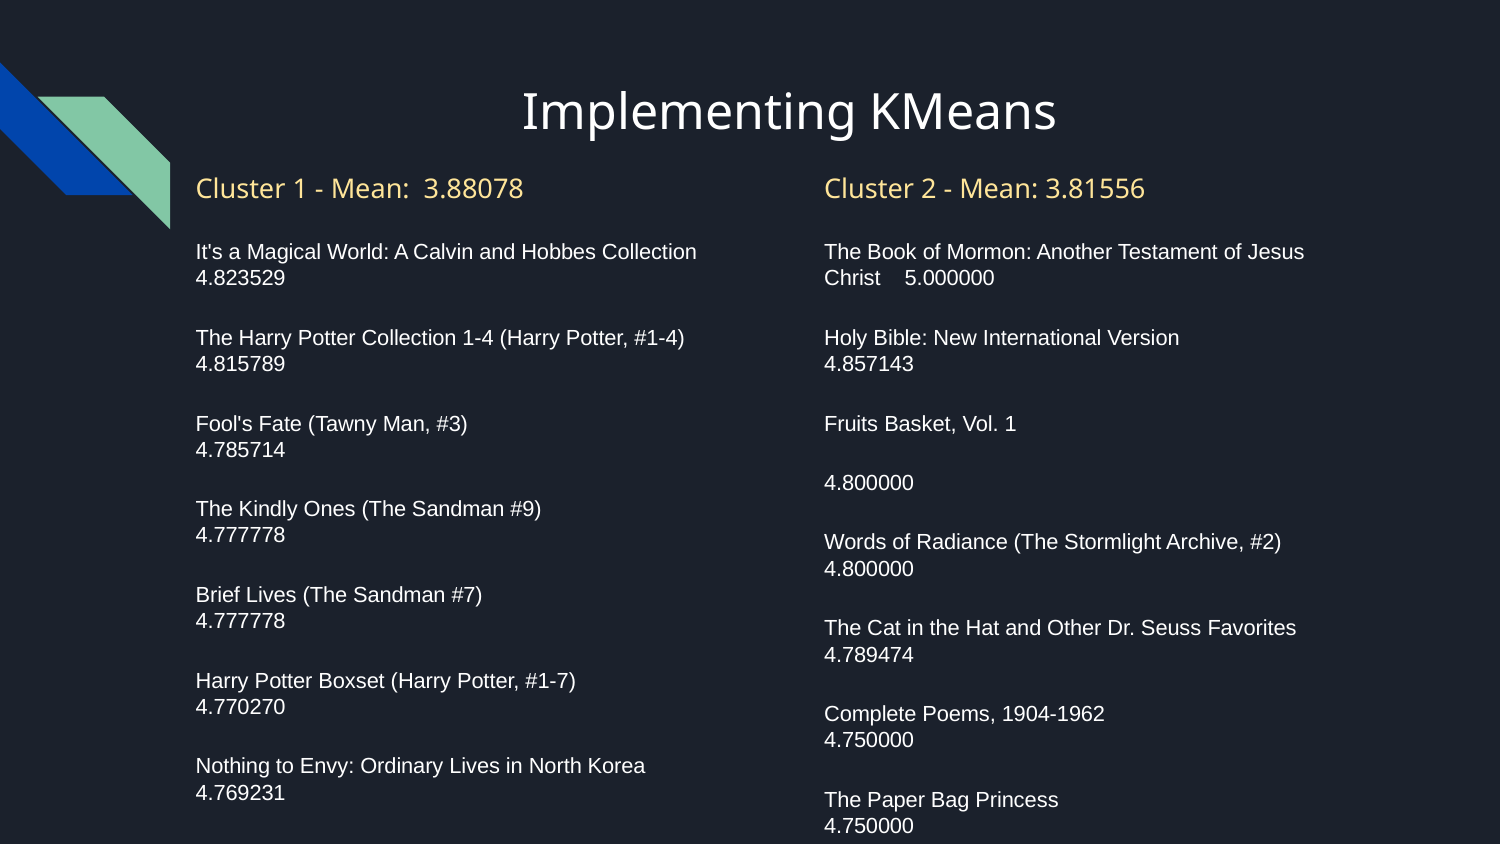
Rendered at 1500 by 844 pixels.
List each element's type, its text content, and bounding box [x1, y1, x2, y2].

list Cluster 2 - Mean: 3.81556 The Book of Mormon: Another Testament of Jesus Christ 5.000000 Holy Bible: New International Version 4.857143 Fruits Basket, Vol. 1 4.800000 Words of Radiance (The Stormlight Archive, #2) 4.800000 The Cat in the Hat and Other Dr. Seuss Favorites 4.789474 Complete Poems, 1904-1962 4.750000 The Paper Bag Princess 4.750000 [809, 156, 1368, 635]
title Implementing KMeans [212, 64, 1368, 215]
list Cluster 1 - Mean: 3.88078 It's a Magical World: A Calvin and Hobbes Collection 4.823529 The Harry Potter Collection 1-4 (Harry Potter, #1-4) 4.815789 Fool's Fate (Tawny Man, #3) 4.785714 The Kindly Ones (The Sandman #9) 4.777778 Brief Lives (The Sandman #7) 4.777778 Harry Potter Boxset (Harry Potter, #1-7) 4.770270 Nothing to Envy: Ordinary Lives in North Korea 4.769231 [180, 156, 739, 485]
